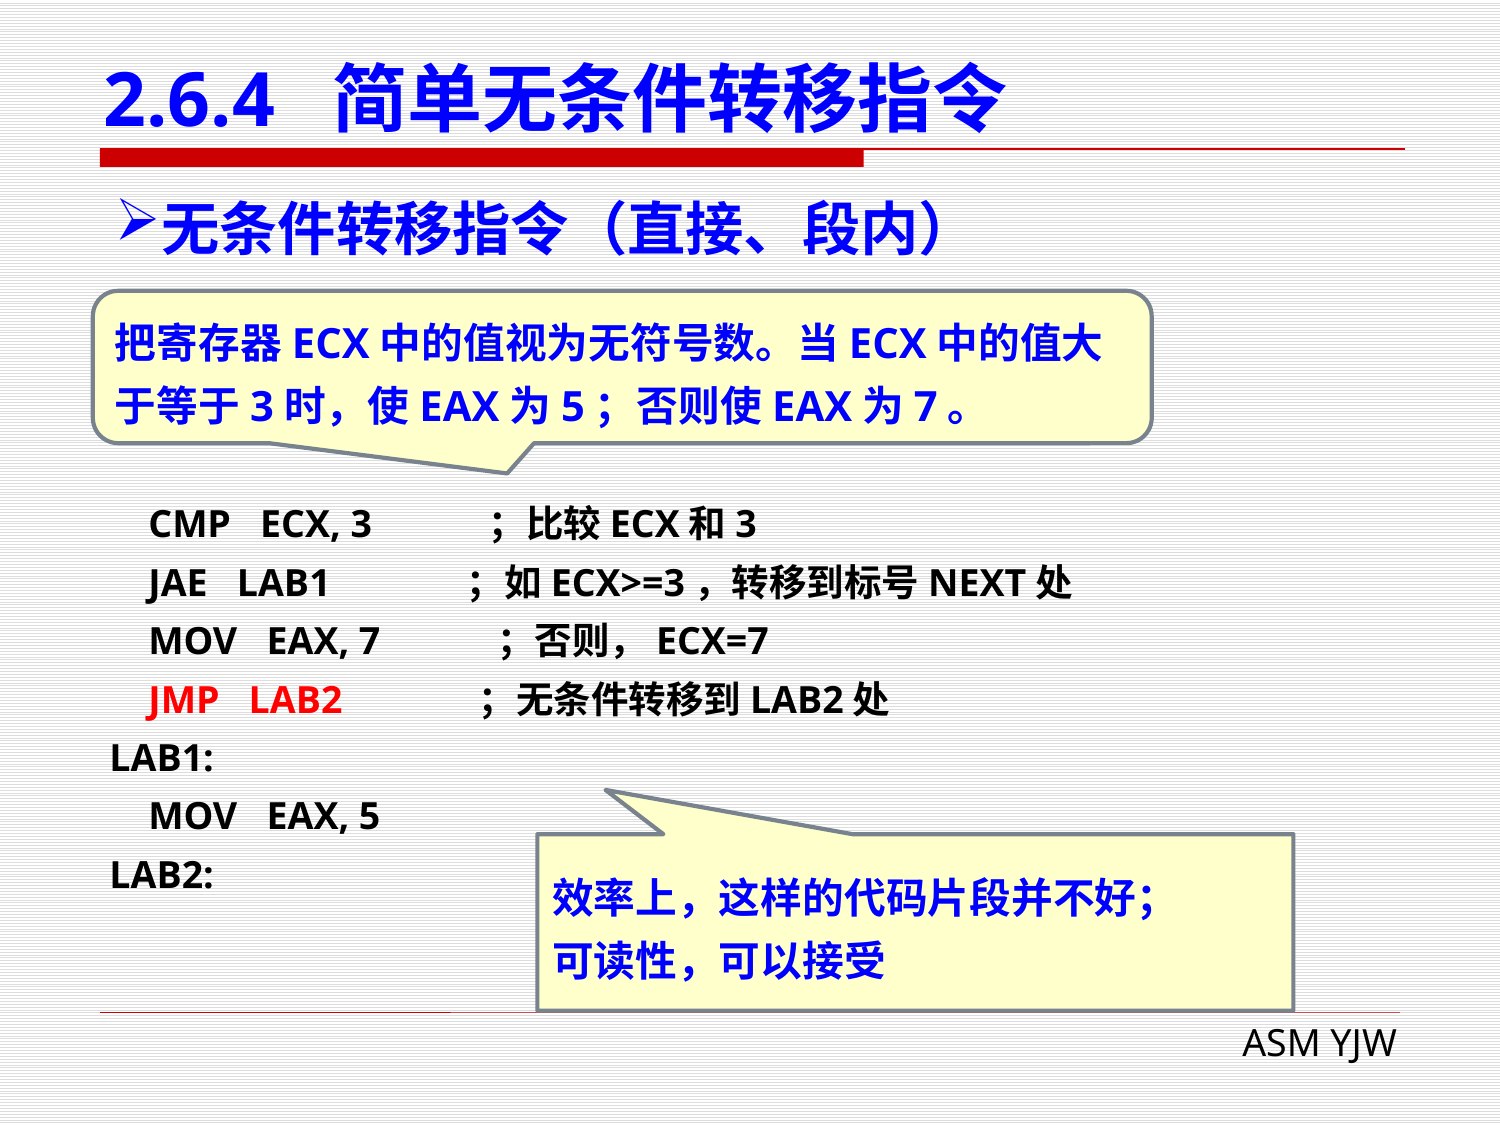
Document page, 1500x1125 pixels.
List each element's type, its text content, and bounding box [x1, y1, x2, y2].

text_box 把寄存器ECX中的值视为无符号数。当ECX中的值大于等于3时，使EAX为5；否则使EAX为7。 [90, 288, 1154, 476]
text_box CMP ECX, 3 ；比较ECX和3 JAE LAB1 ；如ECX>=3，转移到标号NEXT处 MOV EAX, 7 ；否则，ECX=7 JMP LAB2 ；无条件转移到LAB2处 LAB1: MOV EAX, 5 LAB2: [94, 479, 1500, 903]
text_box 无条件转移指令（直接、段内） [100, 184, 1400, 270]
text_box [1154, 326, 1400, 387]
text_box 效率上，这样的代码片段并不好； 可读性，可以接受 [535, 787, 1296, 1013]
title 2.6.4 简单无条件转移指令 [88, 42, 1448, 149]
